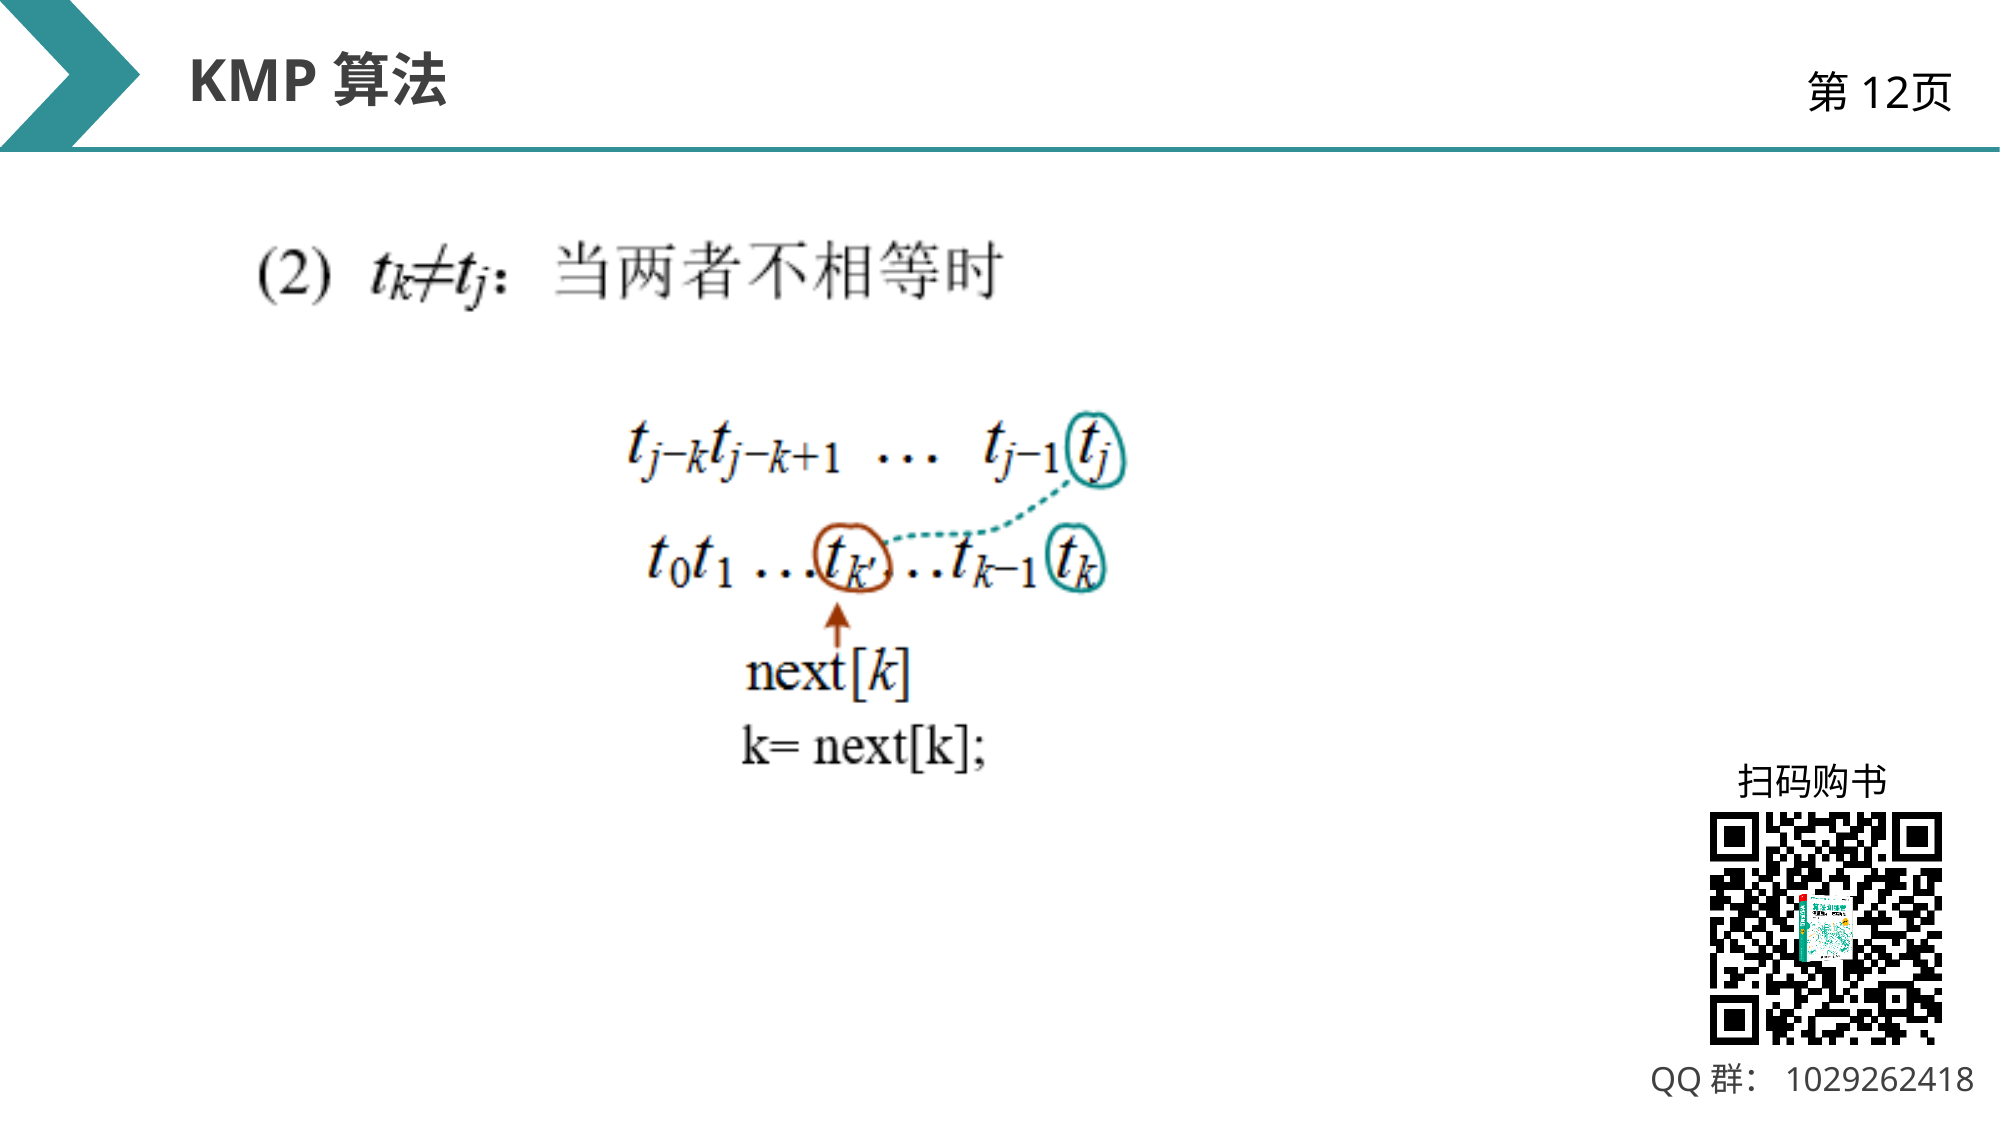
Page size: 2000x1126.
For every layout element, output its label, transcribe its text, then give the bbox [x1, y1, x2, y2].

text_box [1637, 750, 1988, 1107]
picture [609, 395, 1179, 789]
text_box [0, 0, 142, 148]
picture [243, 224, 1013, 316]
text_box KMP算法 [173, 35, 823, 121]
